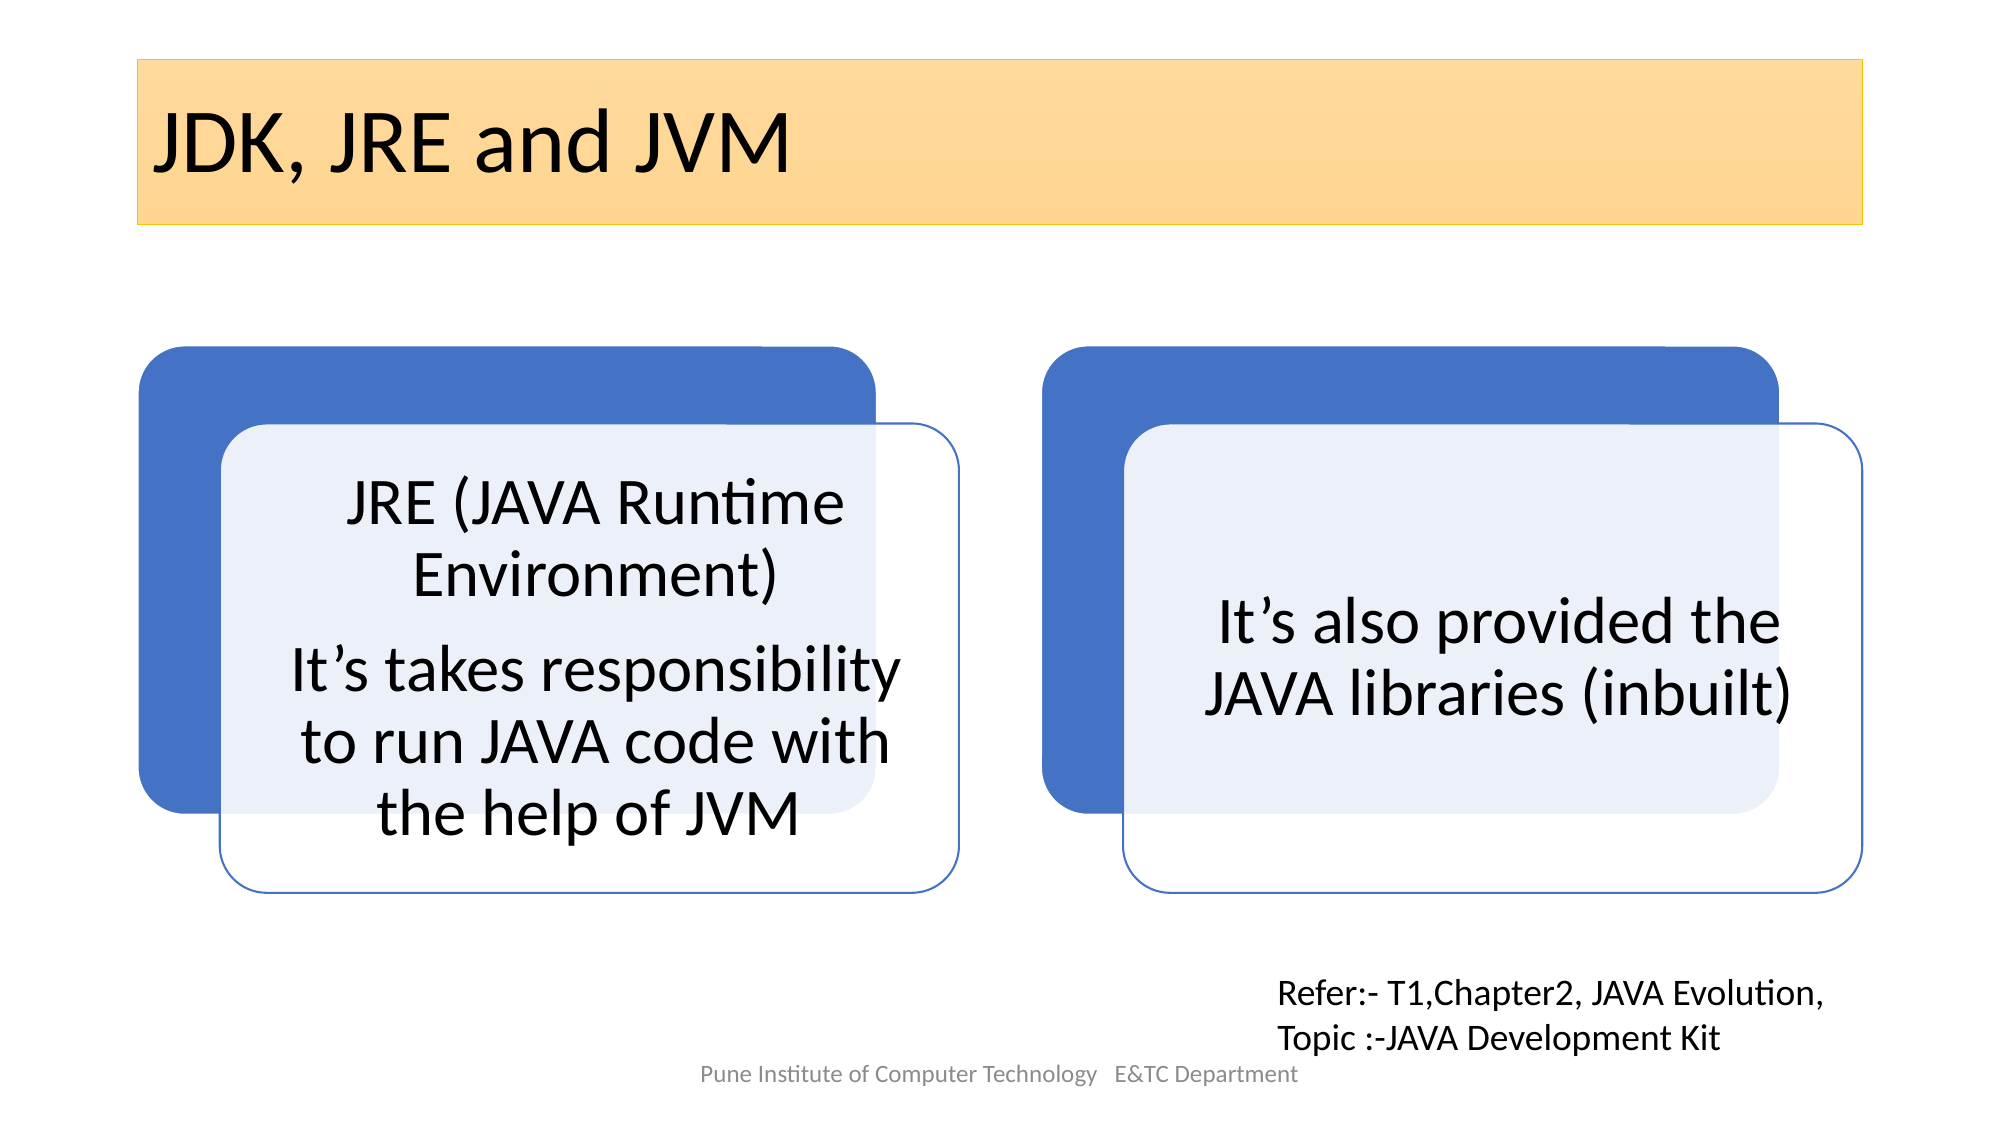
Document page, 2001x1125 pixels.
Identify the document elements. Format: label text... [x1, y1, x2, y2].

footer Pune Institute of Computer Technology E&TC Department [662, 1042, 1338, 1103]
text_box Refer:- T1,Chapter2, JAVA Evolution, Topic :-JAVA Development Kit [1262, 960, 1975, 1065]
title JDK, JRE and JVM [137, 59, 1863, 224]
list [137, 224, 1863, 1014]
